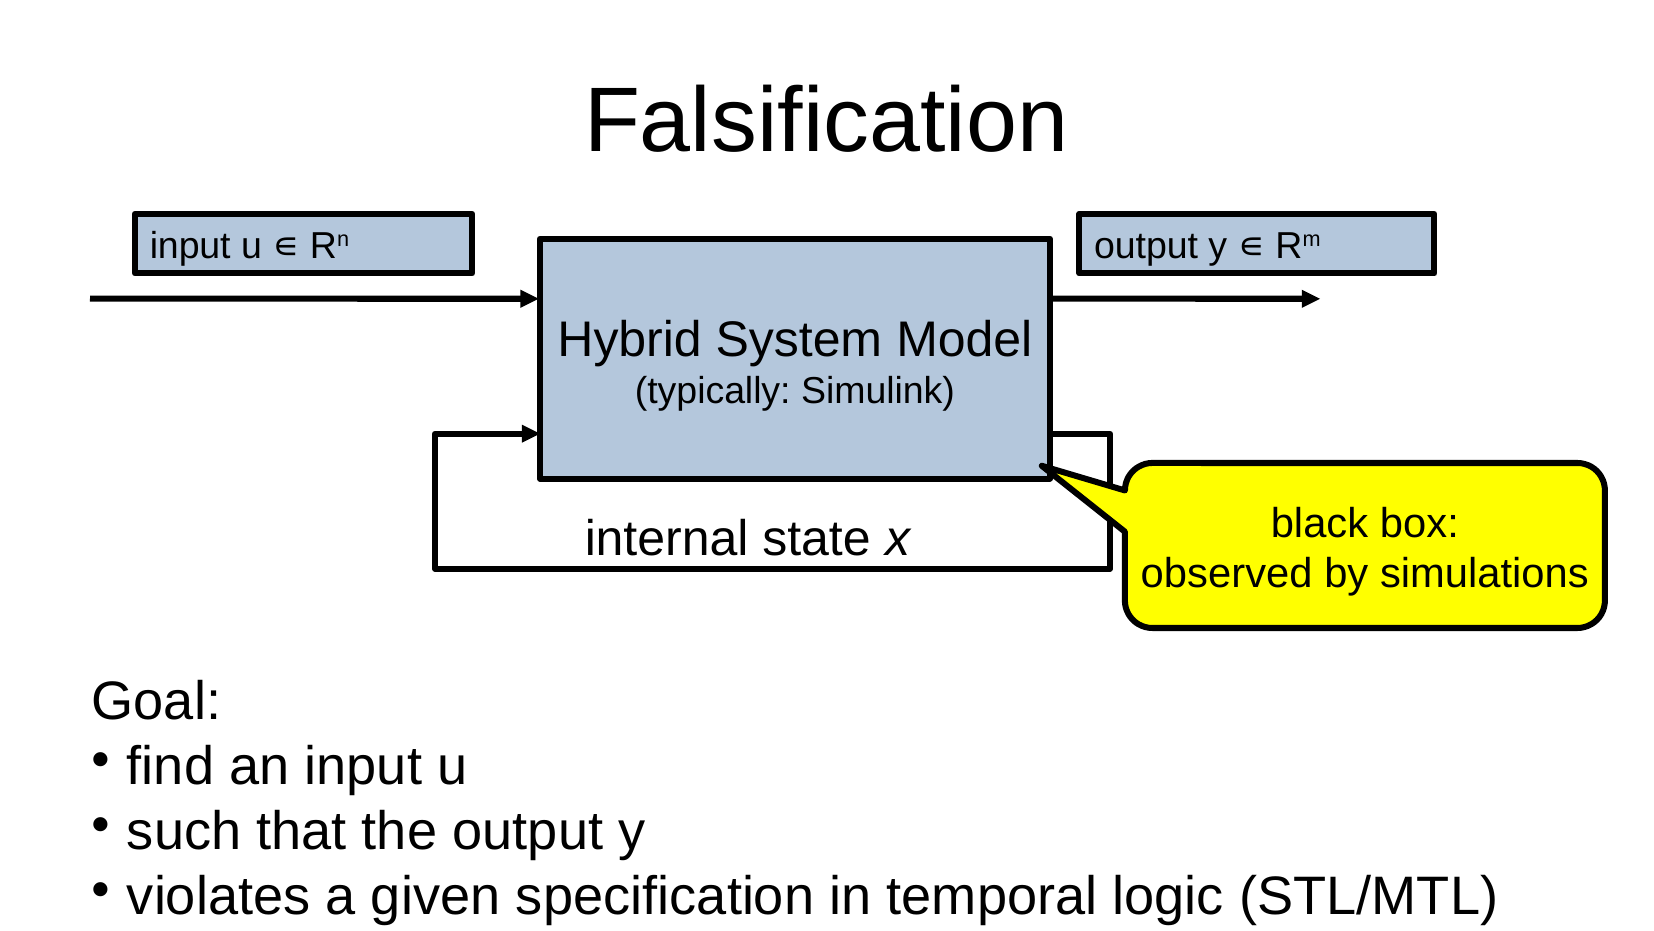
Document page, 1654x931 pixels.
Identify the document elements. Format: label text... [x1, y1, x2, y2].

text_box input u ∊ Rn [135, 213, 473, 274]
text_box [89, 292, 539, 305]
text_box Hybrid System Model (typically: Simulink) [539, 238, 1050, 479]
text_box output y ∊ Rm [1079, 213, 1435, 274]
text_box internal state x [570, 570, 980, 574]
text_box Goal: find an input u such that the output y violates a given specification in temporal logic (STL/MTL) [76, 657, 1515, 931]
text_box black box: observed by simulations [1041, 462, 1605, 628]
text_box [1050, 292, 1321, 305]
text_box [435, 427, 1111, 570]
text_box Falsification [82, 59, 1571, 170]
